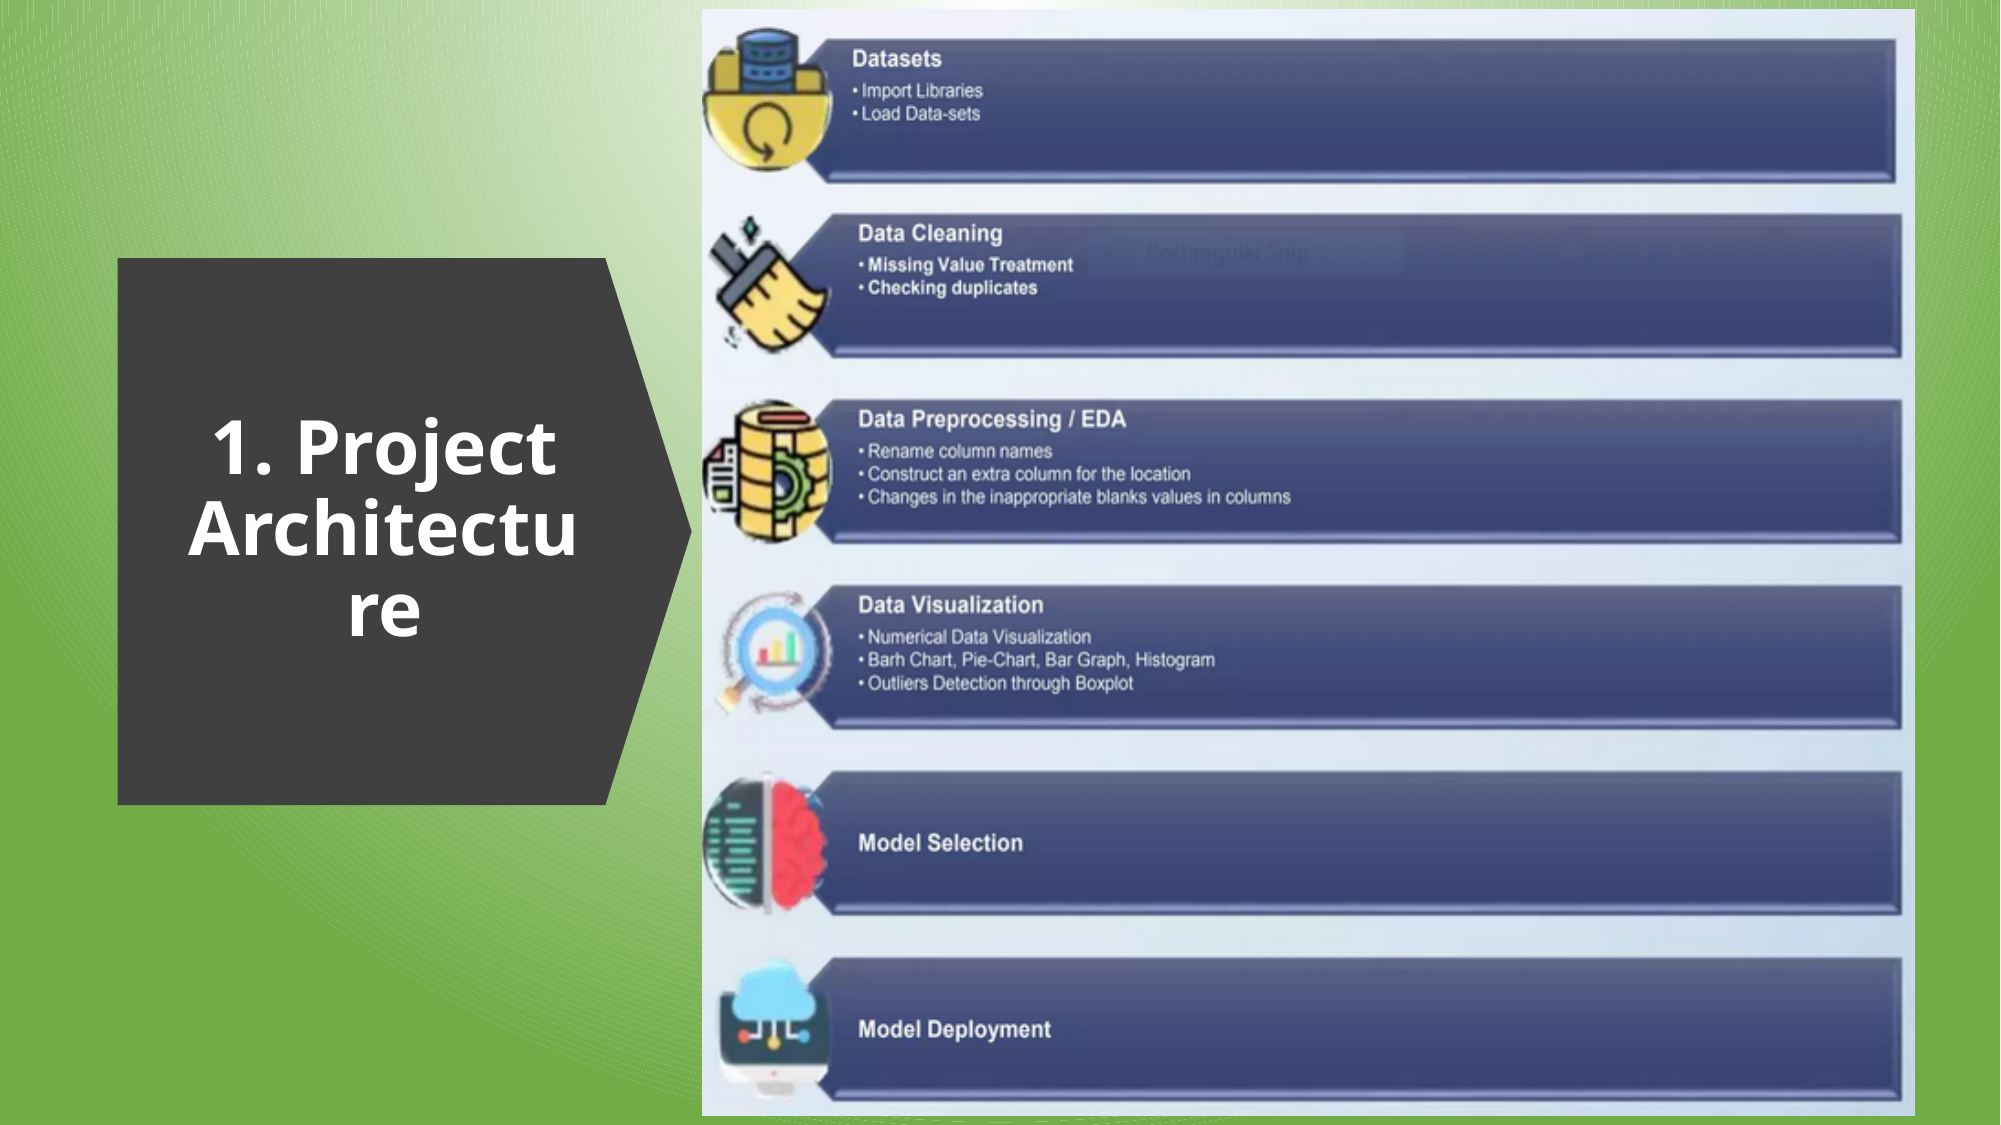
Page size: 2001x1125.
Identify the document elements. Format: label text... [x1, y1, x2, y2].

title 1. Project Architecture [168, 322, 601, 741]
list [702, 9, 1915, 1116]
text_box [116, 257, 693, 807]
